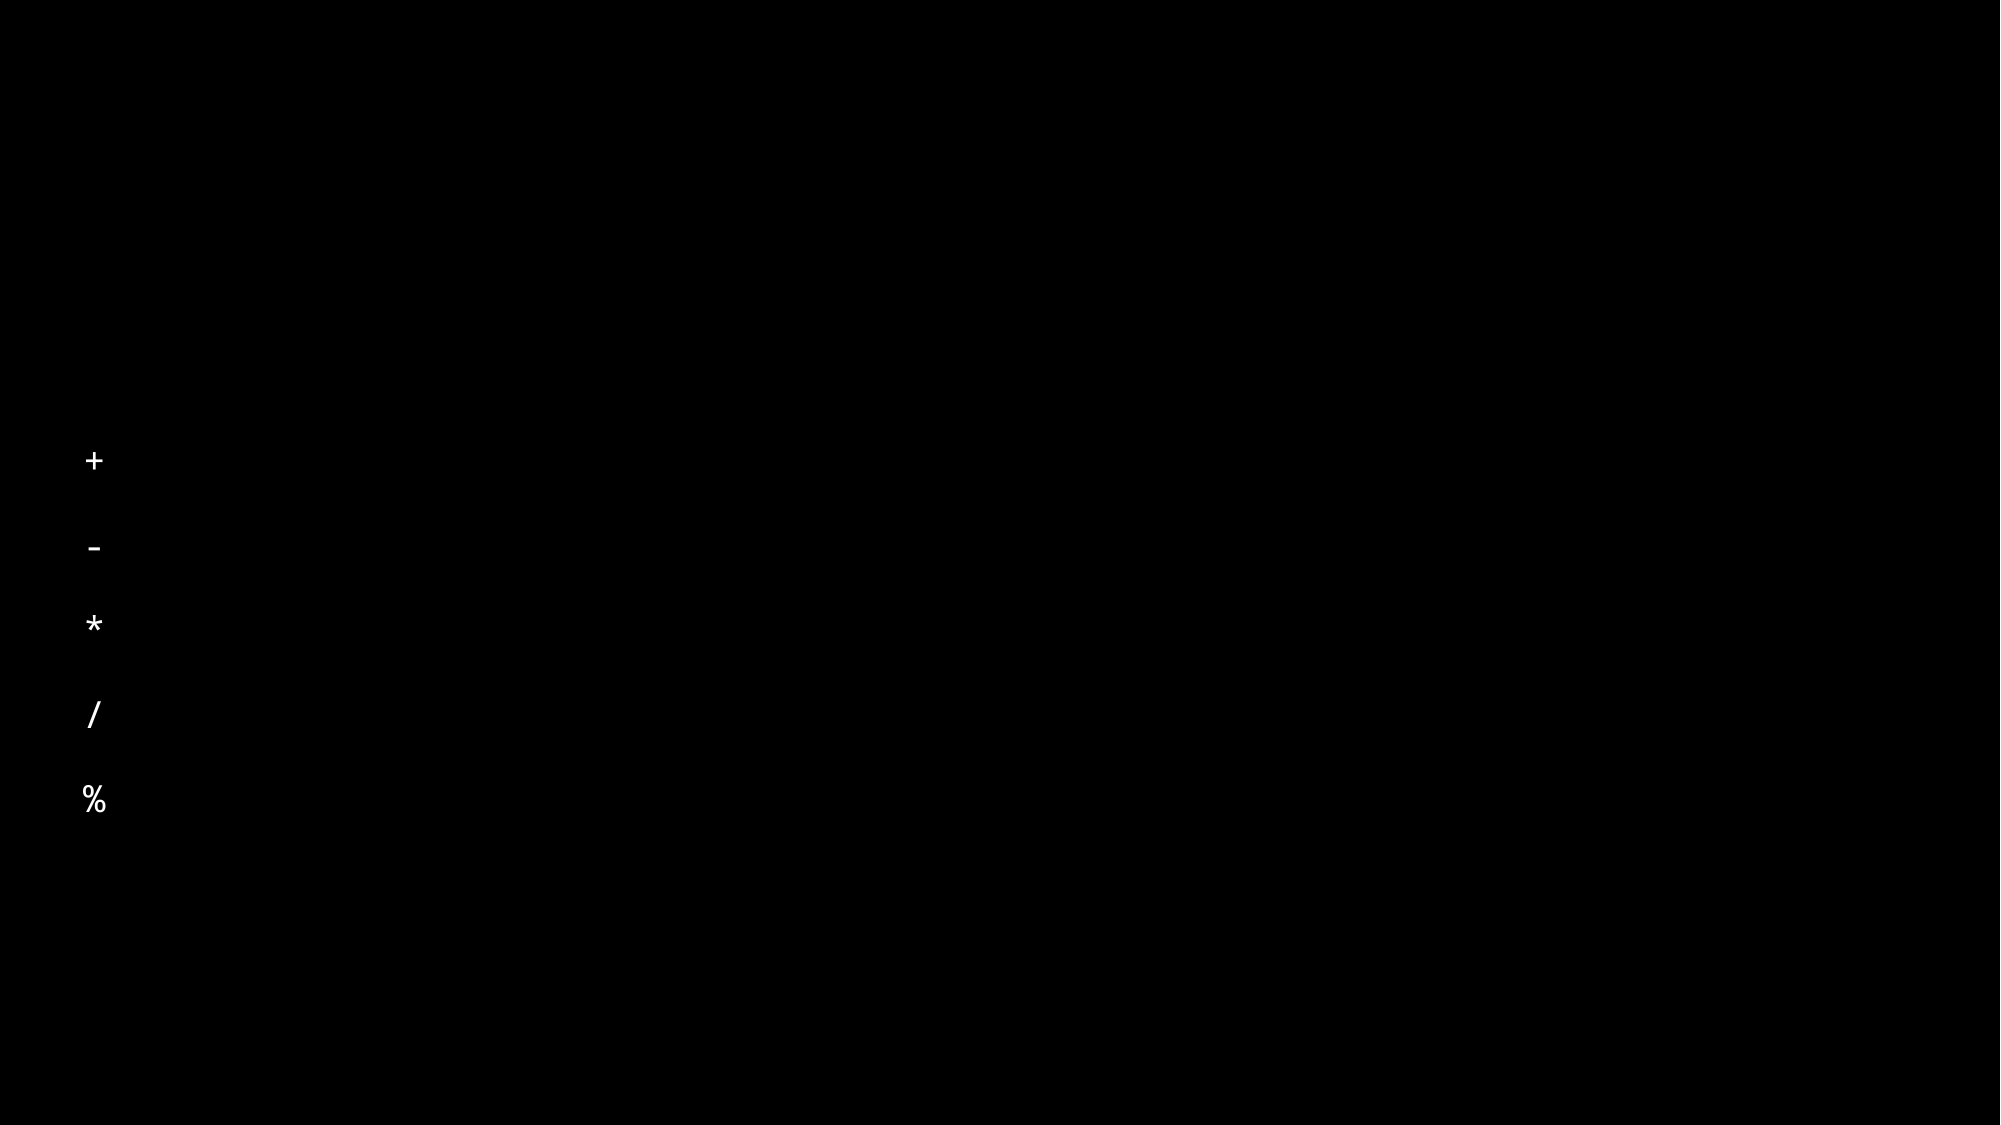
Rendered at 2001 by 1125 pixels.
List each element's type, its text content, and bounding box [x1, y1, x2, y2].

list + - * / % [68, 252, 1932, 1000]
